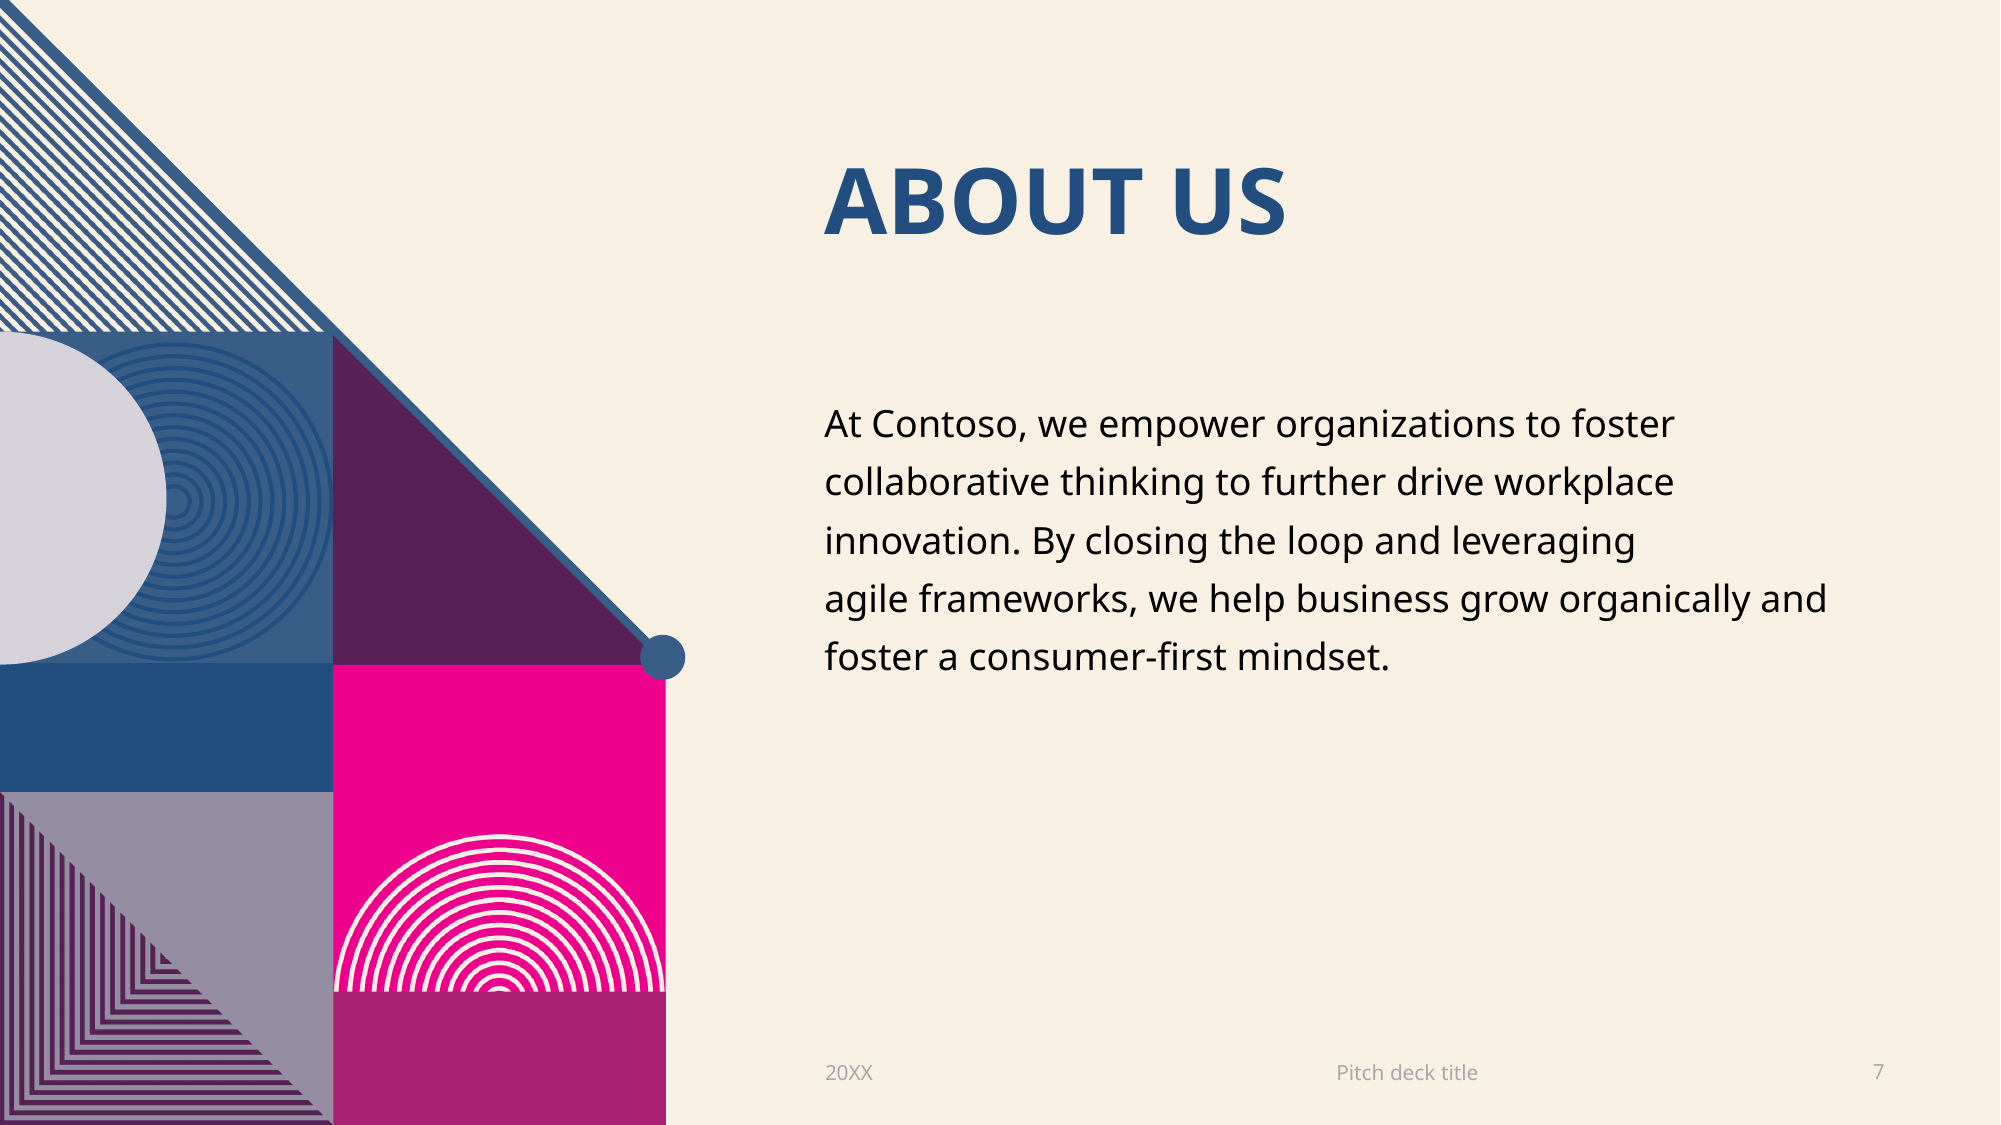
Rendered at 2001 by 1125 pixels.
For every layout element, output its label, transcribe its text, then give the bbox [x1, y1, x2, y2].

picture [334, 834, 665, 991]
slide_number 20XX [810, 1042, 990, 1103]
list At Contoso, we empower organizations to foster collaborative thinking to further drive workplace innovation. By closing the loop and leveraging agile frameworks, we help business grow organically and foster a consumer-first mindset. [809, 379, 1860, 980]
picture [0, 4, 330, 333]
footer Pitch deck title [1219, 1041, 1595, 1102]
picture [0, 792, 333, 1125]
title ABOUT US [809, 147, 1850, 365]
slide_number 7 [1824, 1042, 1900, 1103]
picture [10, 0, 332, 321]
